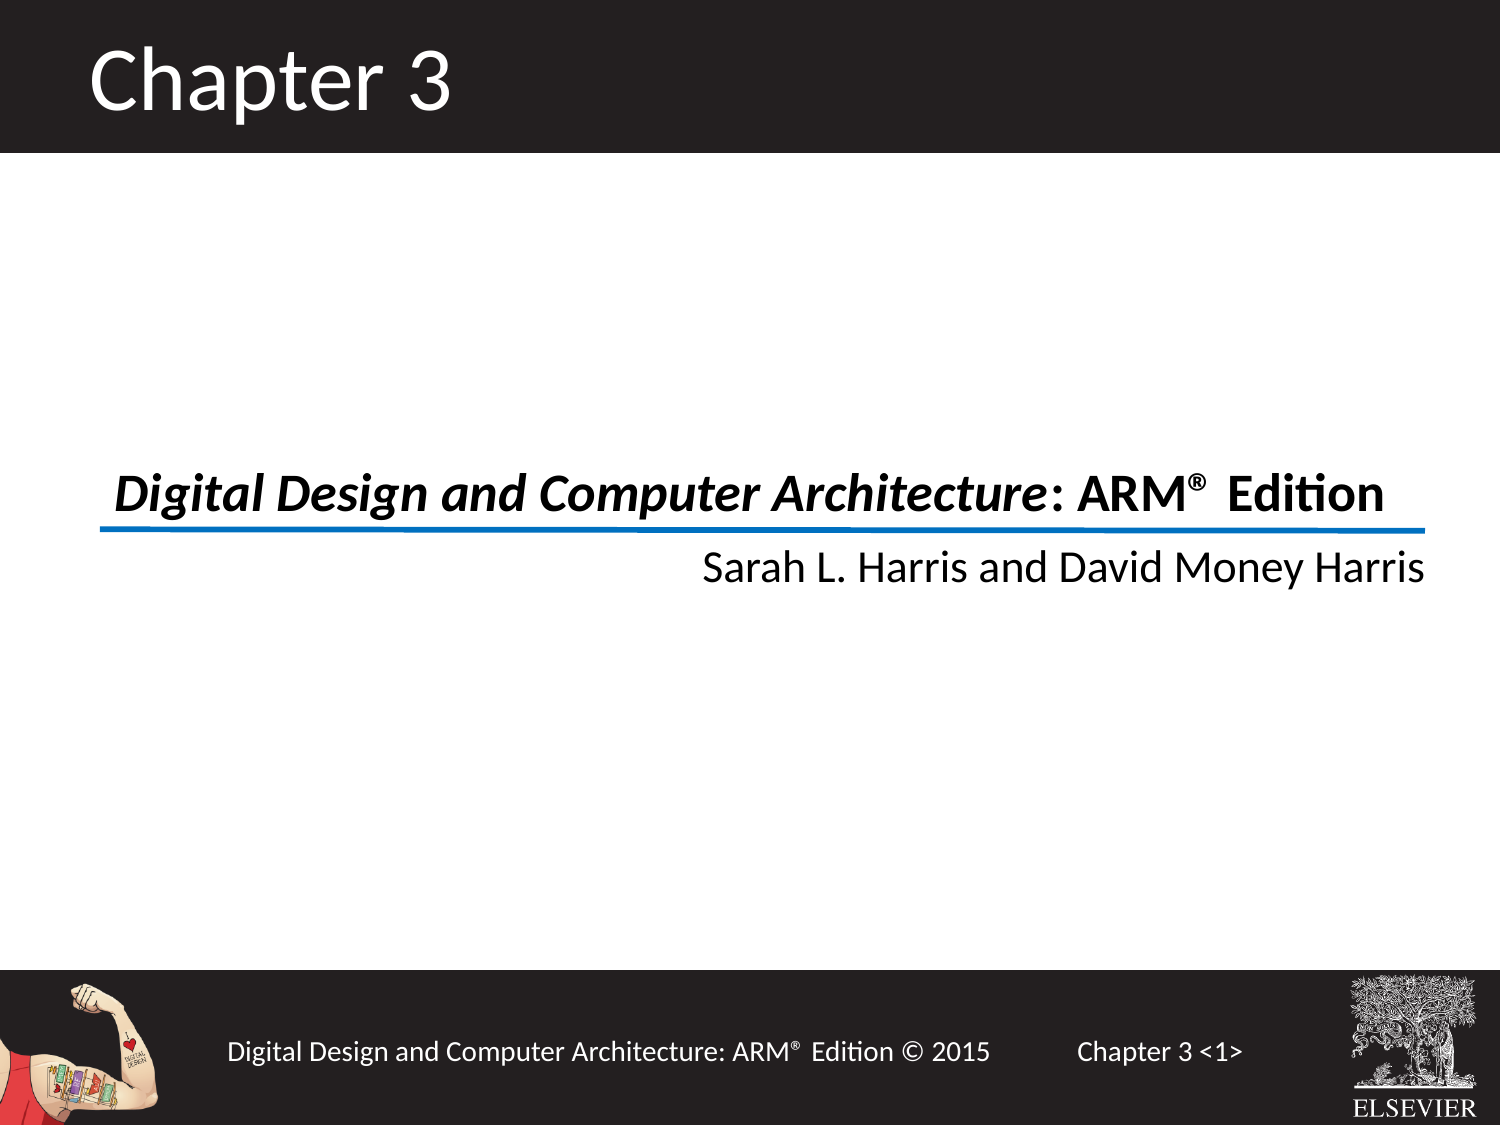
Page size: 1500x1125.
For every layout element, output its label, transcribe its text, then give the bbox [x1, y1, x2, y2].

text_box Sarah L. Harris and David Money Harris [687, 529, 1463, 599]
picture [0, 979, 163, 1125]
text_box Digital Design and Computer Architecture: ARM® Edition [99, 449, 1425, 527]
text_box Chapter 3 [75, 11, 1375, 136]
table_cell 0 [687, 531, 1424, 537]
picture [1350, 974, 1477, 1117]
